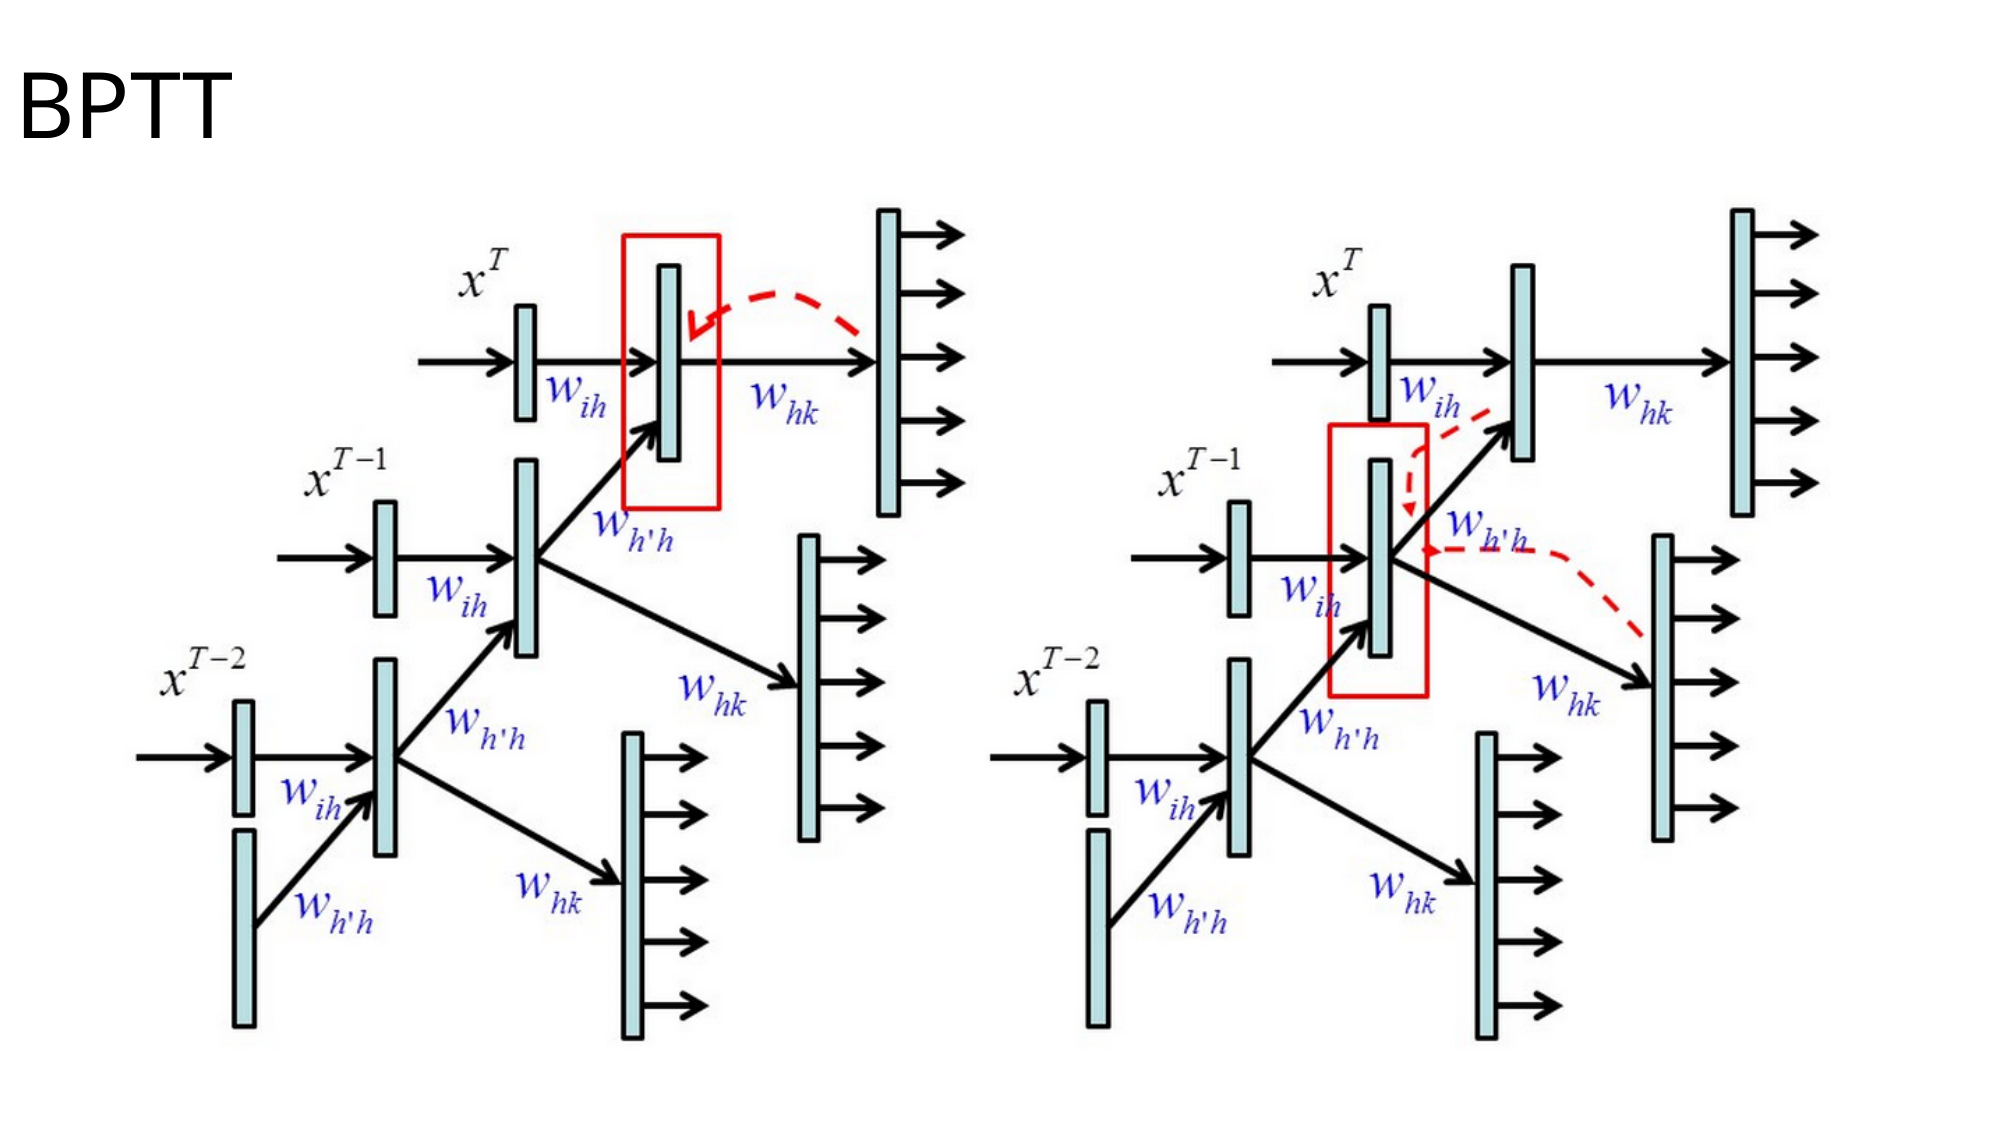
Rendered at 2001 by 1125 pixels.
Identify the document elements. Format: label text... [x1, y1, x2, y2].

picture [116, 195, 1830, 1051]
title BPTT [0, 0, 1725, 218]
